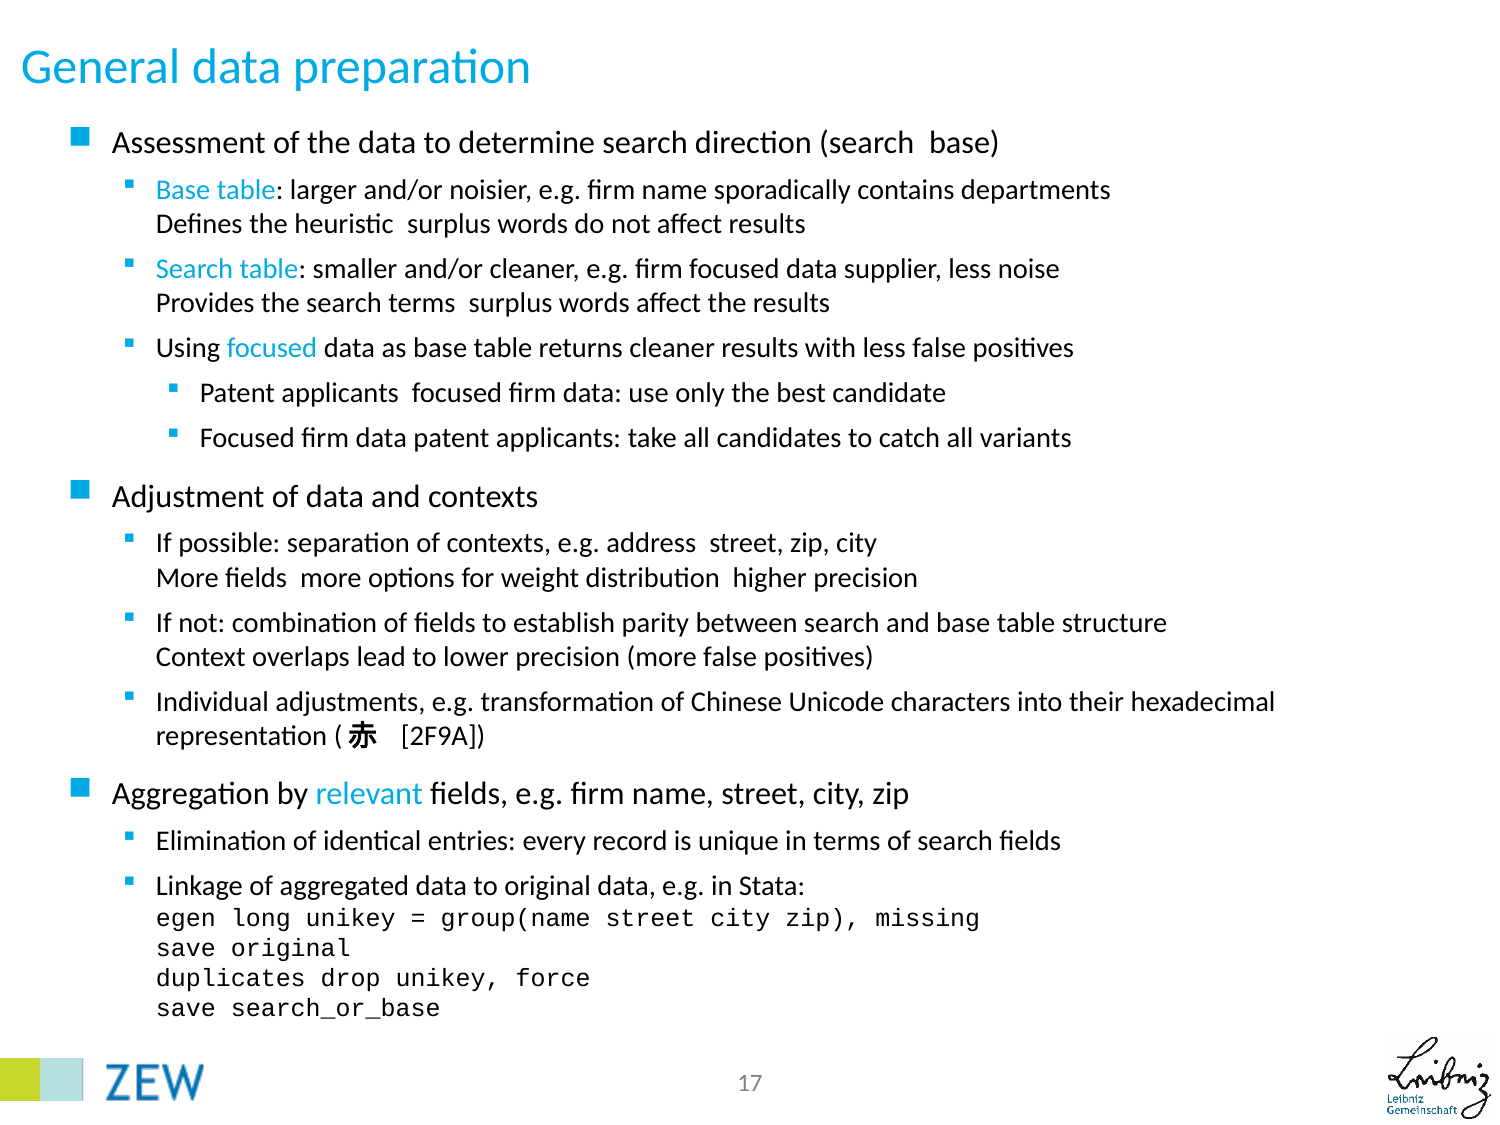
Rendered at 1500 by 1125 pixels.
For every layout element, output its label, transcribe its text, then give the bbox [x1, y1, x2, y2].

slide_number 17 [575, 1069, 925, 1094]
picture [1387, 1037, 1492, 1119]
title General data preparation [5, 25, 1447, 102]
